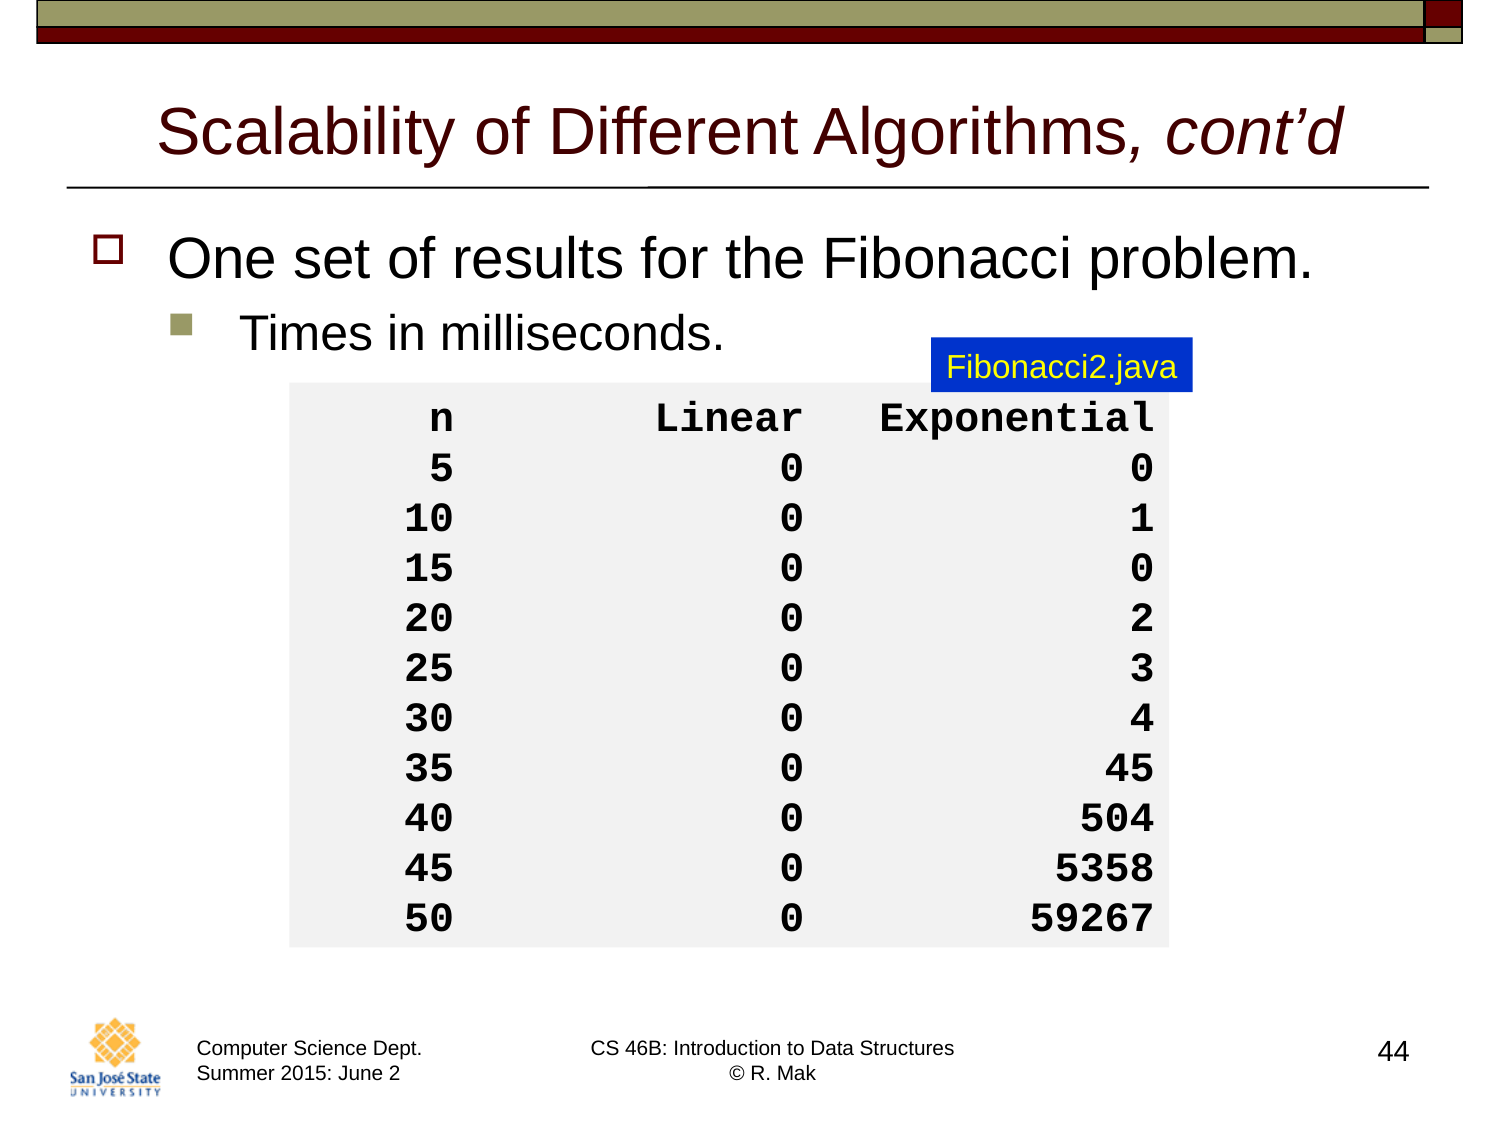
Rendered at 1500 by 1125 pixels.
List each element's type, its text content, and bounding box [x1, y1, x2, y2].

text_box n Linear Exponential 5 0 0 10 0 1 15 0 0 20 0 2 25 0 3 30 0 4 35 0 45 40 0 504 45 0 5358 50 0 59267 [289, 382, 1170, 948]
title Scalability of Different Algorithms, cont’d [75, 67, 1425, 175]
picture [60, 1012, 166, 1112]
slide_number 44 [1112, 1025, 1425, 1100]
text_box Fibonacci2.java [931, 337, 1193, 393]
list One set of results for the Fibonacci problem. Times in milliseconds. [75, 212, 1425, 383]
